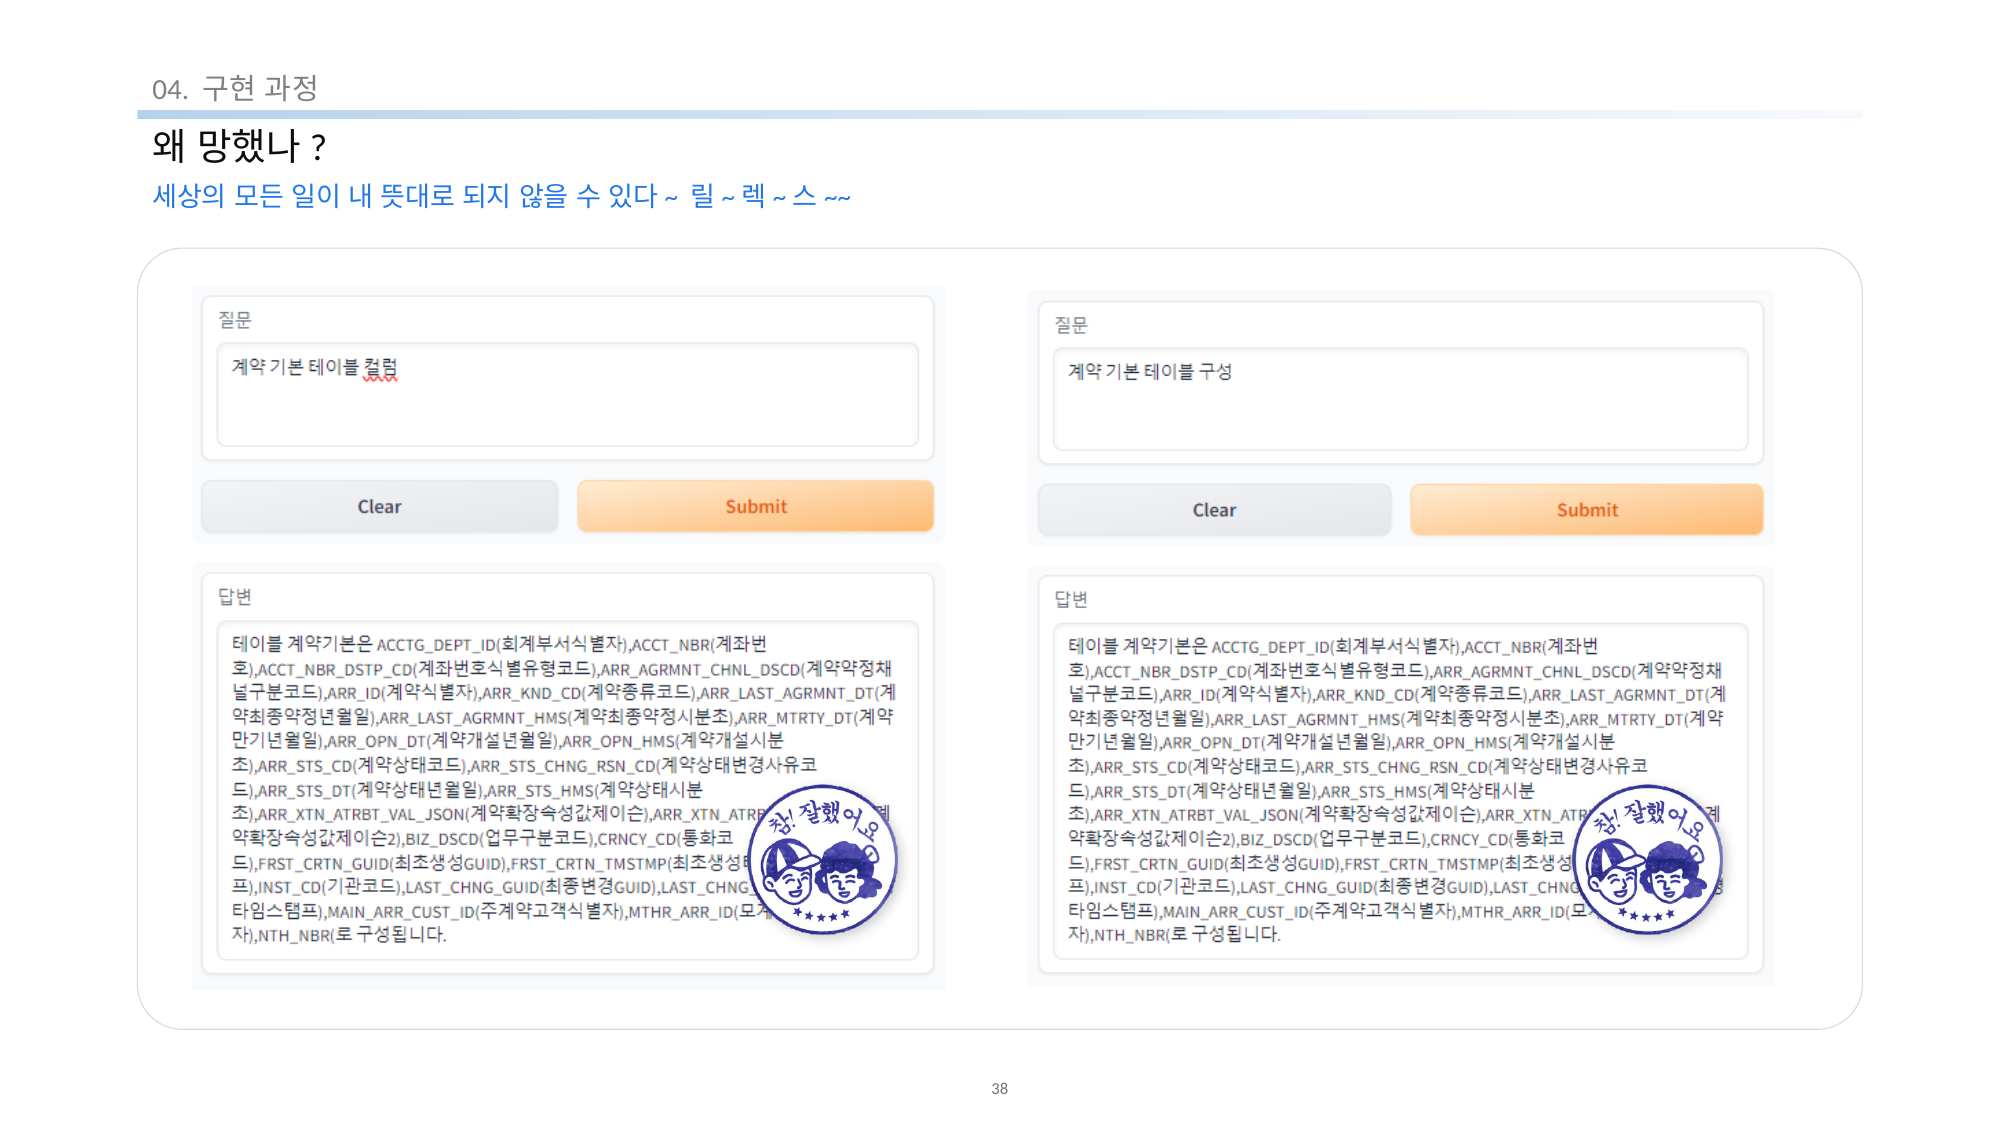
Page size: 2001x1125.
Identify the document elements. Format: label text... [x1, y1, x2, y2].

list 세상의 모든 일이 내 뜻대로 되지 않을 수 있다~ 릴~렉~스~~ [137, 175, 1863, 217]
list 04. 구현 과정 [137, 66, 1863, 115]
picture [192, 286, 951, 991]
text_box [136, 247, 1864, 1031]
picture [1026, 286, 1786, 986]
title 왜 망했나? [137, 119, 1863, 175]
